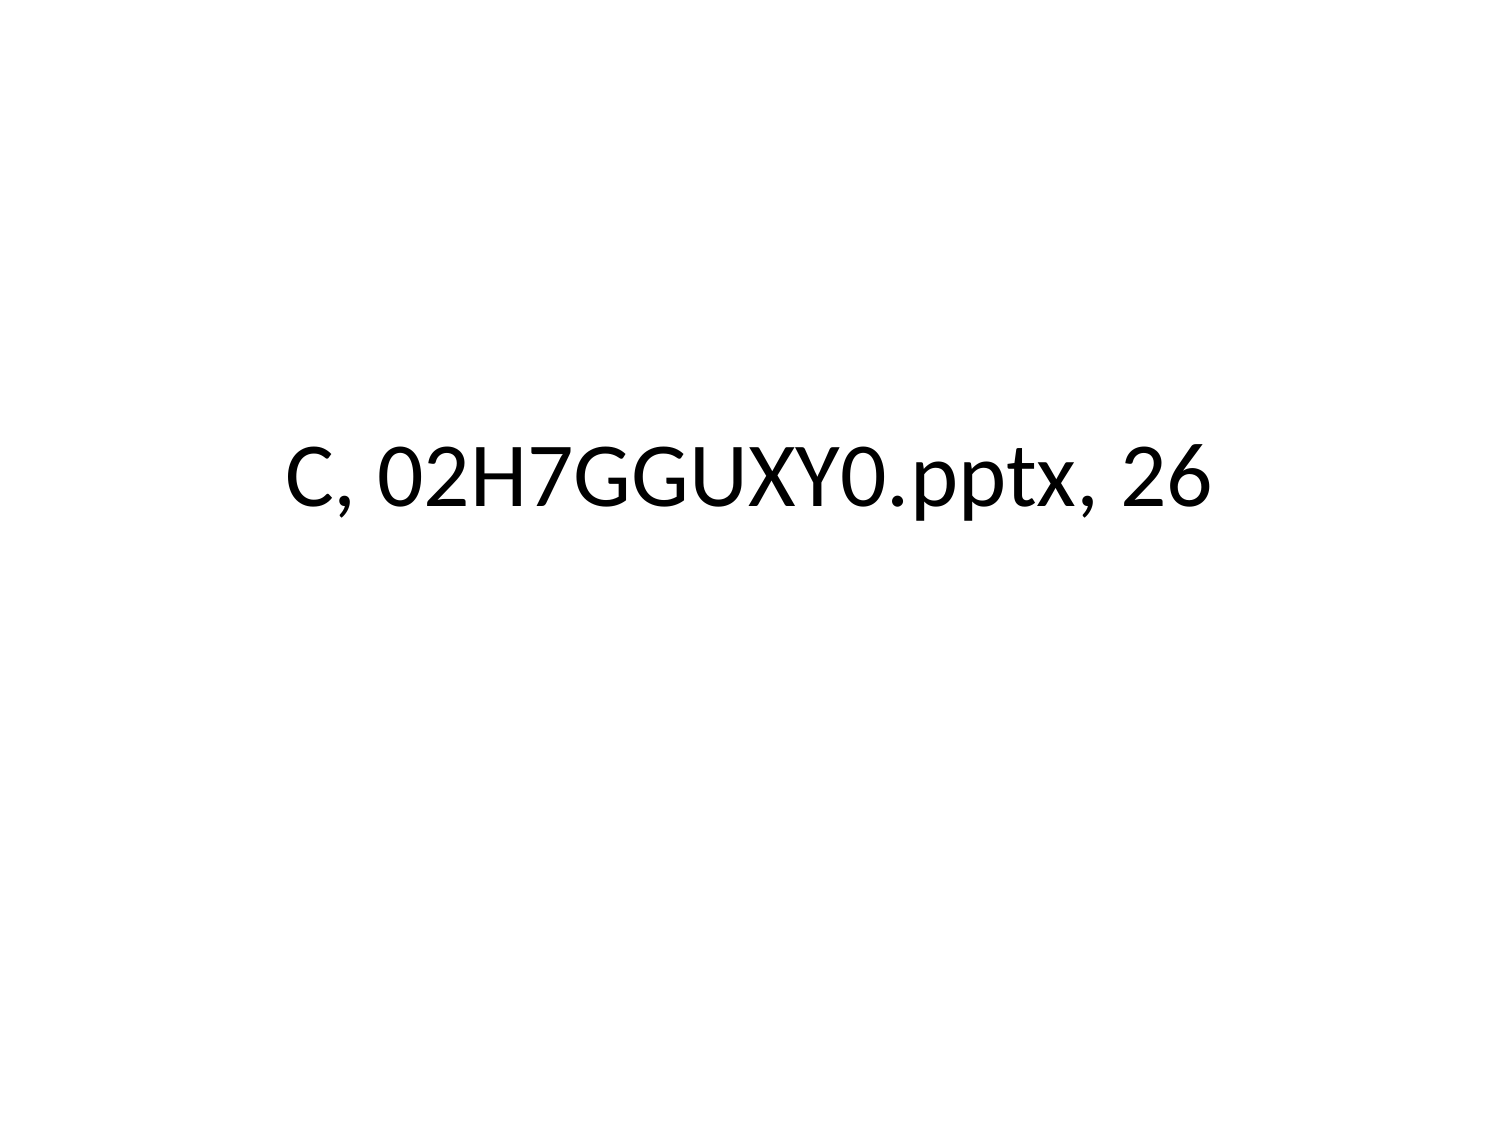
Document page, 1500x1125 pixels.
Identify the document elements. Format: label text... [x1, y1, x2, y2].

title C, 02H7GGUXY0.pptx, 26 [112, 349, 1388, 591]
